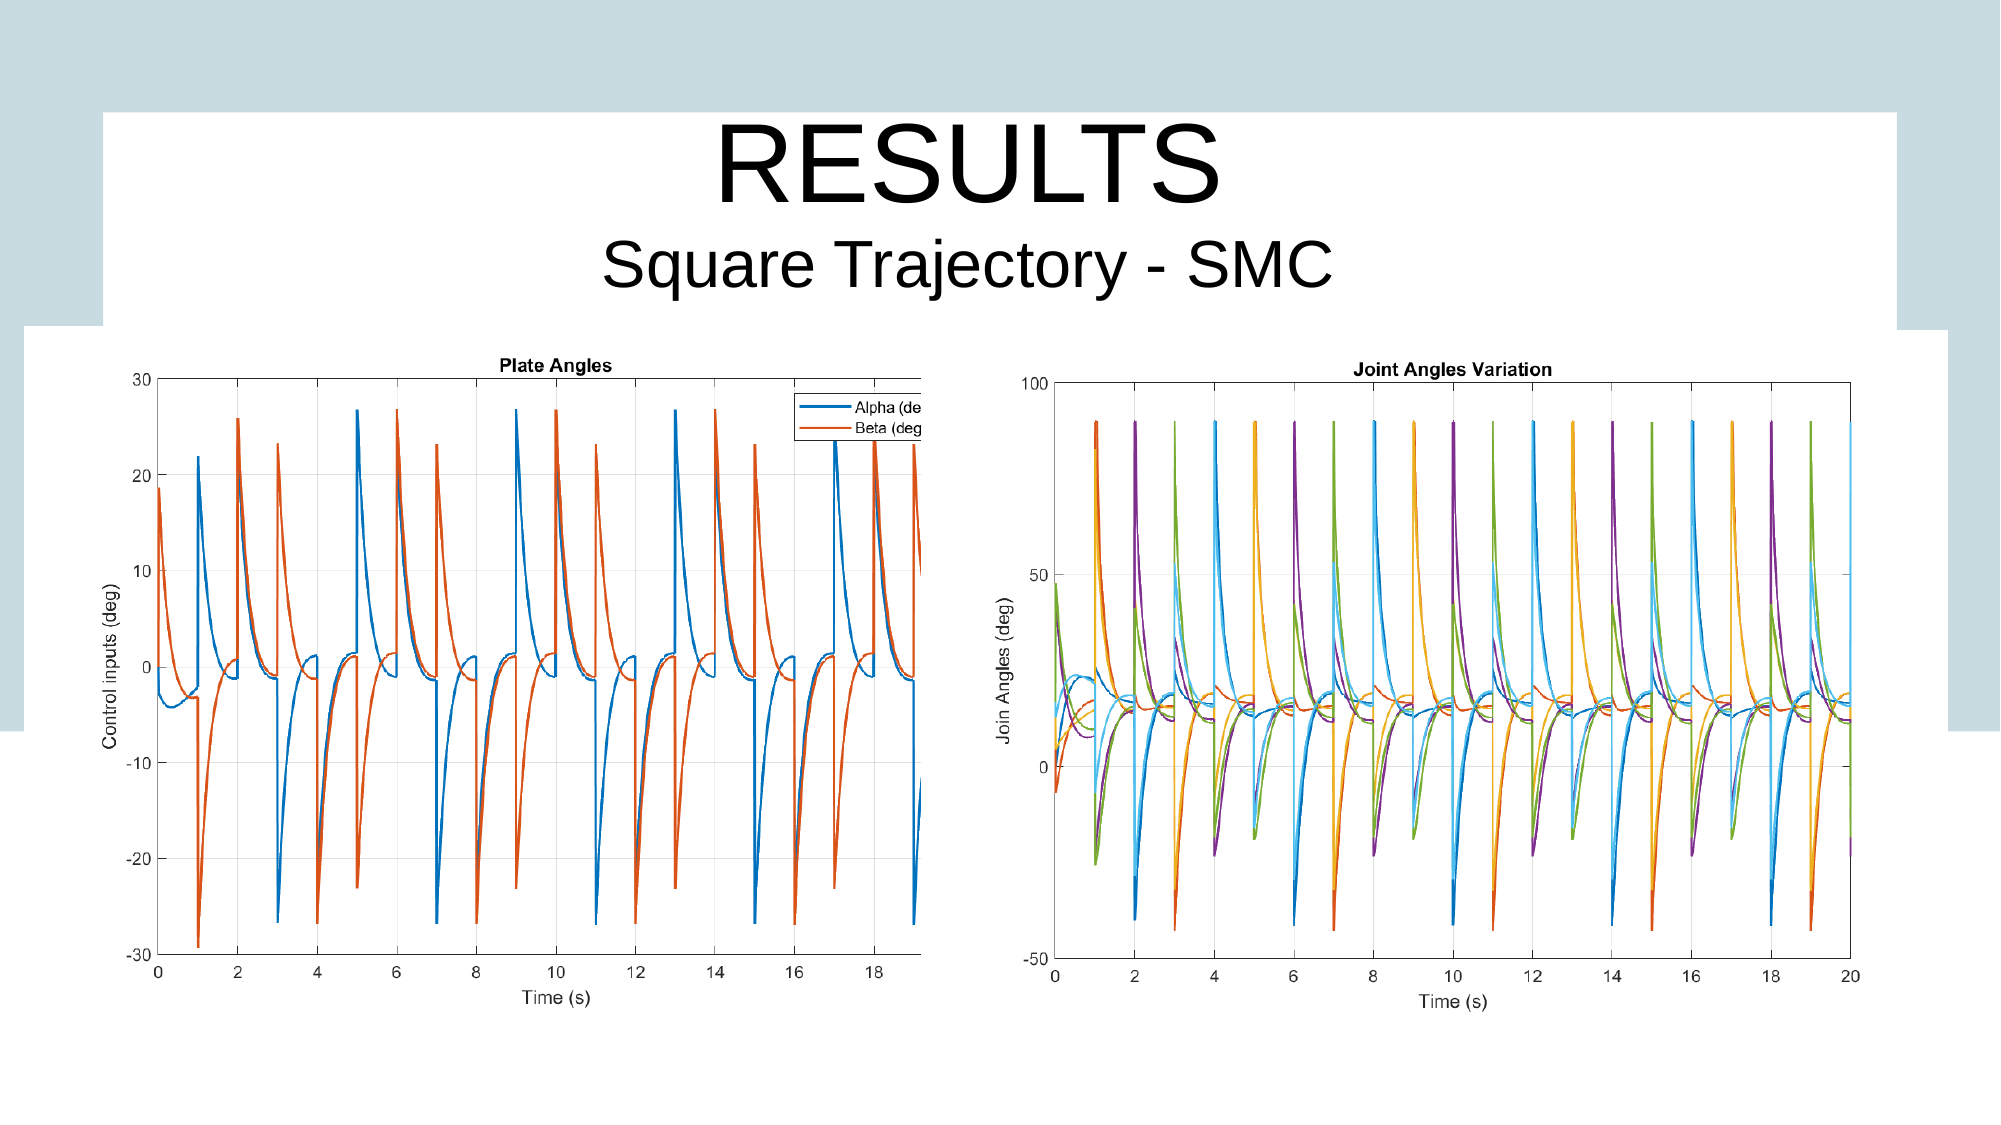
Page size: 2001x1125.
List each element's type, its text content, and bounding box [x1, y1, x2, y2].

title RESULTS [128, 99, 1809, 227]
title Square Trajectory - SMC [128, 227, 1809, 302]
picture [24, 326, 1948, 1036]
